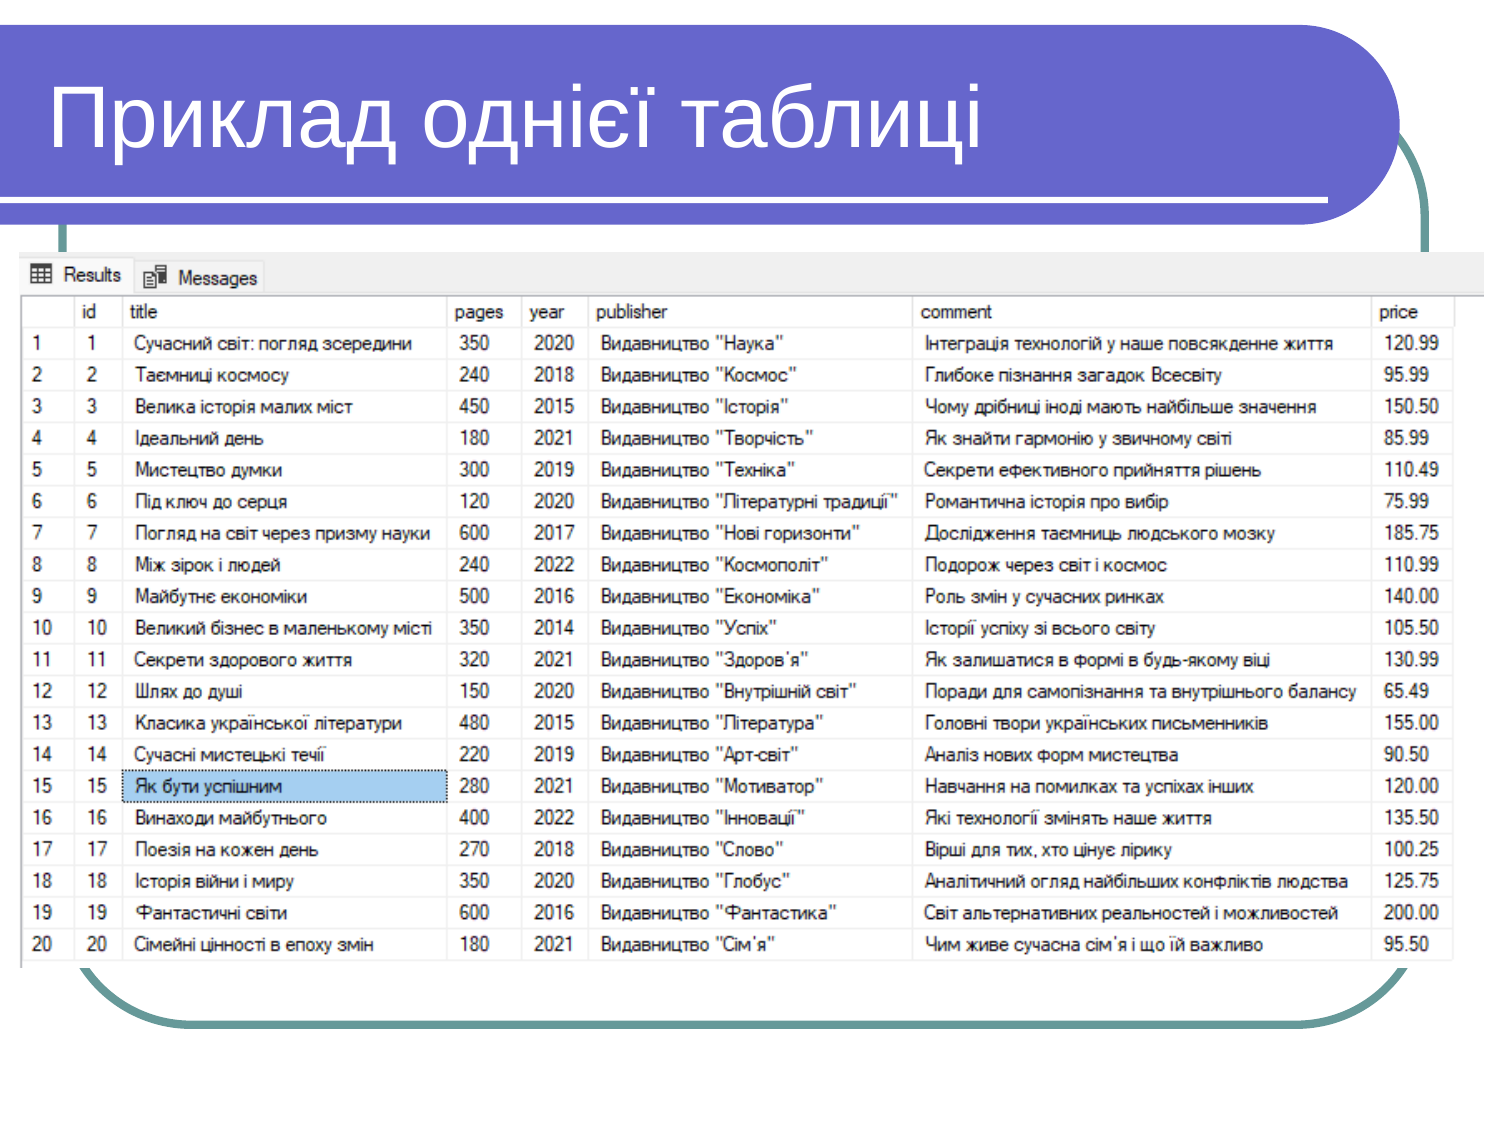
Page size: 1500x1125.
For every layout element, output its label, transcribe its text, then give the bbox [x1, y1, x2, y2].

text_box Приклад однієї таблиці [32, 37, 1347, 188]
picture [19, 252, 1484, 968]
